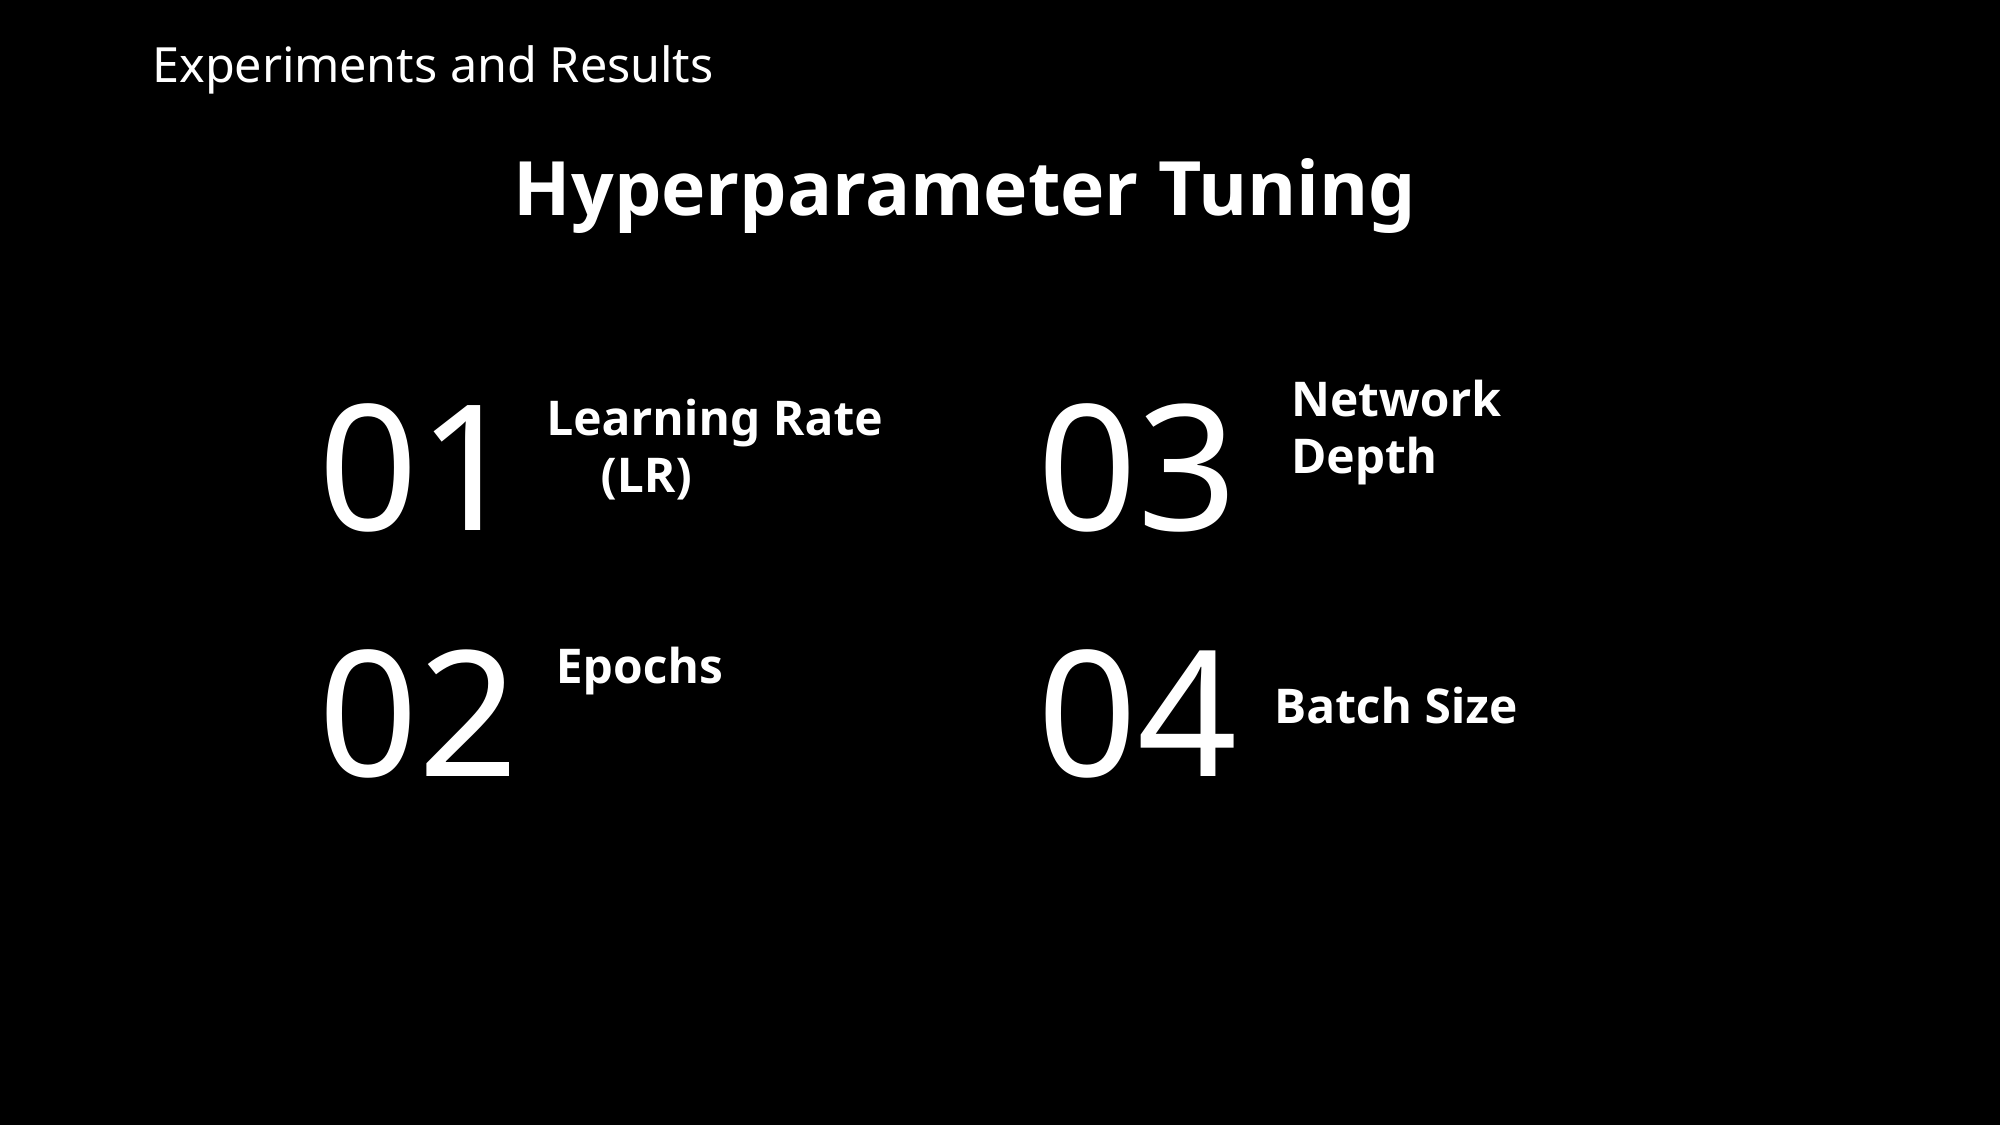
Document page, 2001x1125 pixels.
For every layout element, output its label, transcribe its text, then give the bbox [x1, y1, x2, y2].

text_box 01 [297, 377, 541, 581]
title Experiments and Results [137, 26, 1863, 101]
text_box Epochs [540, 650, 905, 708]
text_box Network Depth [1276, 441, 1640, 499]
text_box Batch Size [1259, 707, 1644, 748]
text_box Learning Rate (LR) [510, 423, 975, 518]
text_box 03 [1013, 377, 1262, 581]
text_box 02 [297, 623, 541, 827]
text_box 04 [1013, 623, 1262, 827]
text_box Hyperparameter Tuning [102, 81, 1828, 300]
